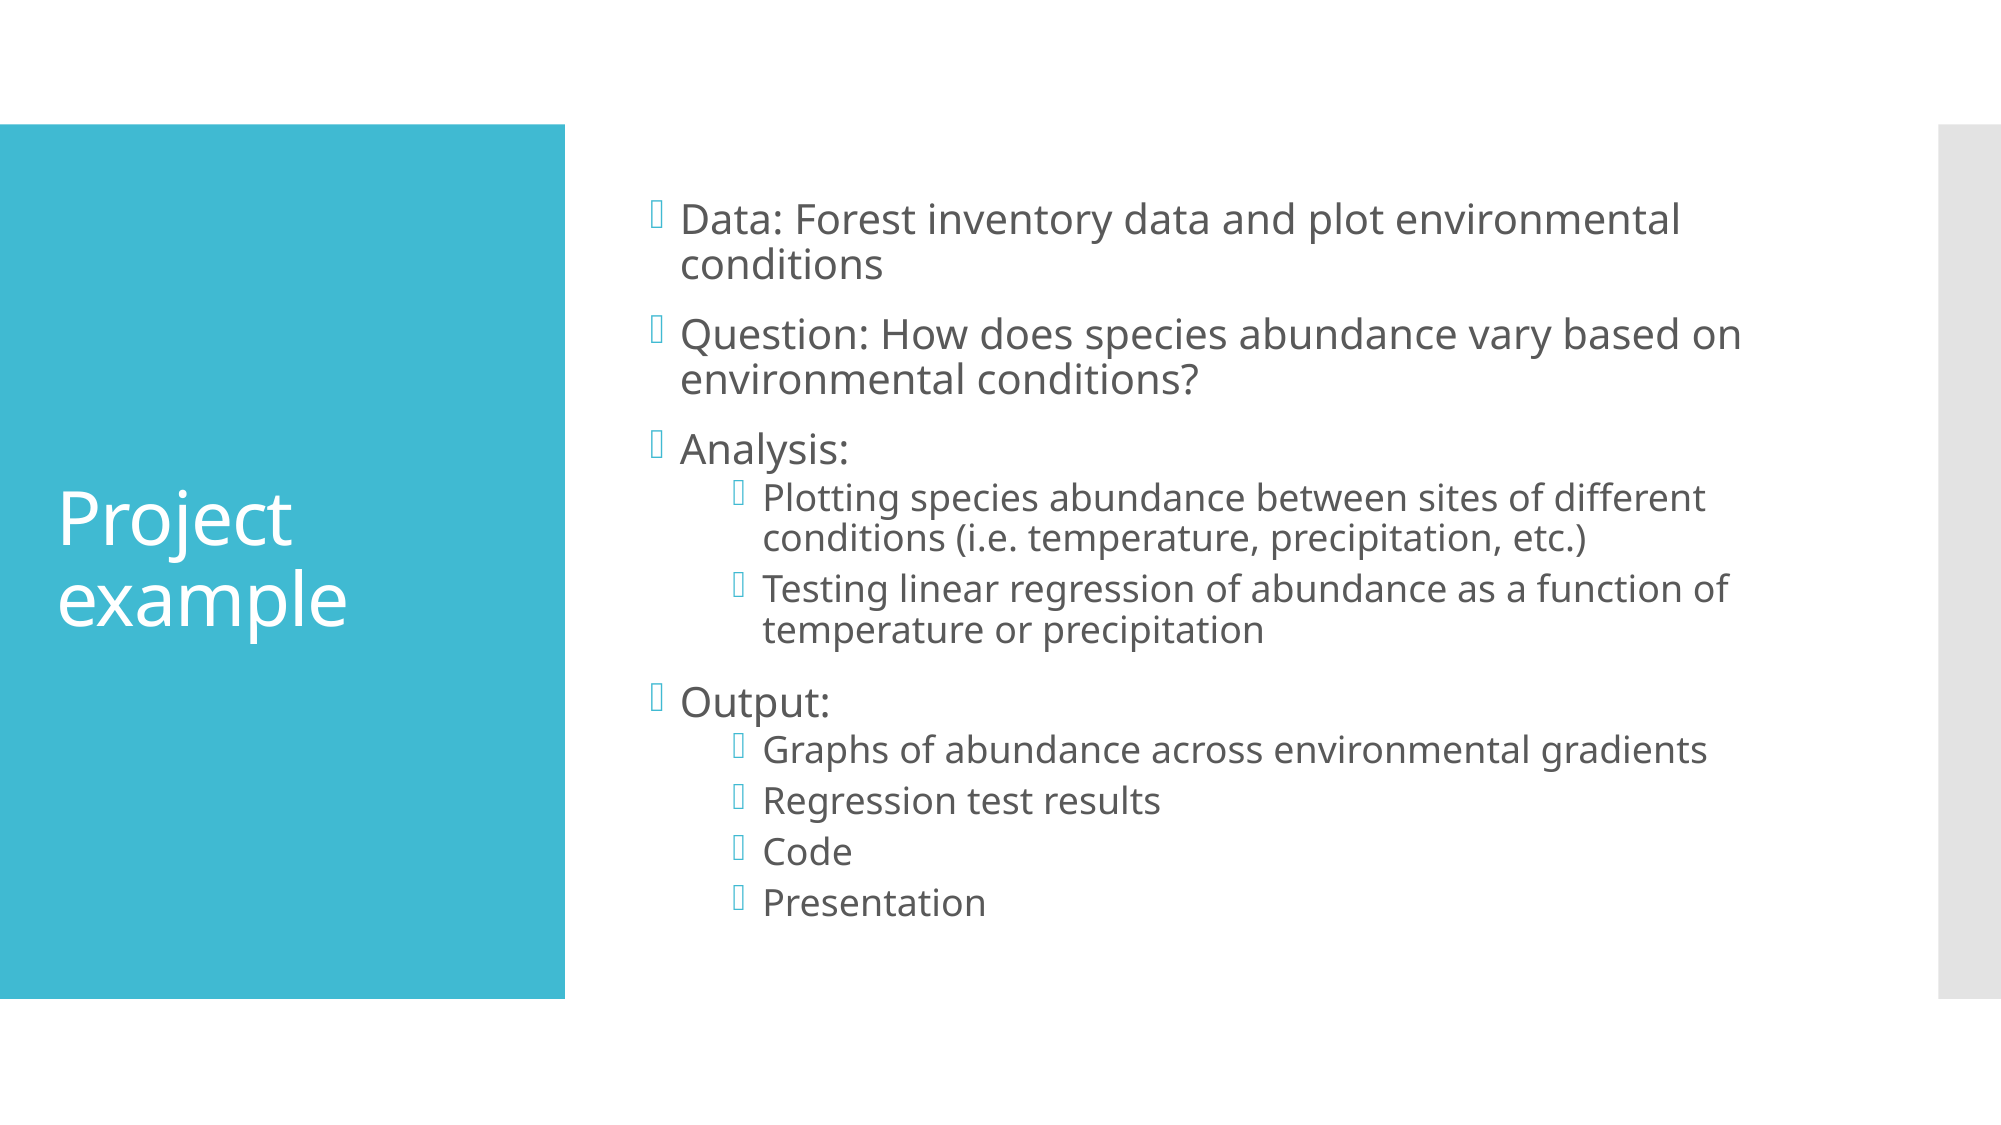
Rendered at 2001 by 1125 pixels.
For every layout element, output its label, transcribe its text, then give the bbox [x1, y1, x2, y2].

list Data: Forest inventory data and plot environmental conditions Question: How does species abundance vary based on environmental conditions? Analysis: Plotting species abundance between sites of different conditions (i.e. temperature, precipitation, etc.) Testing linear regression of abundance as a function of temperature or precipitation Output: Graphs of abundance across environmental gradients Regression test results Code Presentation [634, 141, 1835, 982]
title Project example [41, 184, 525, 940]
